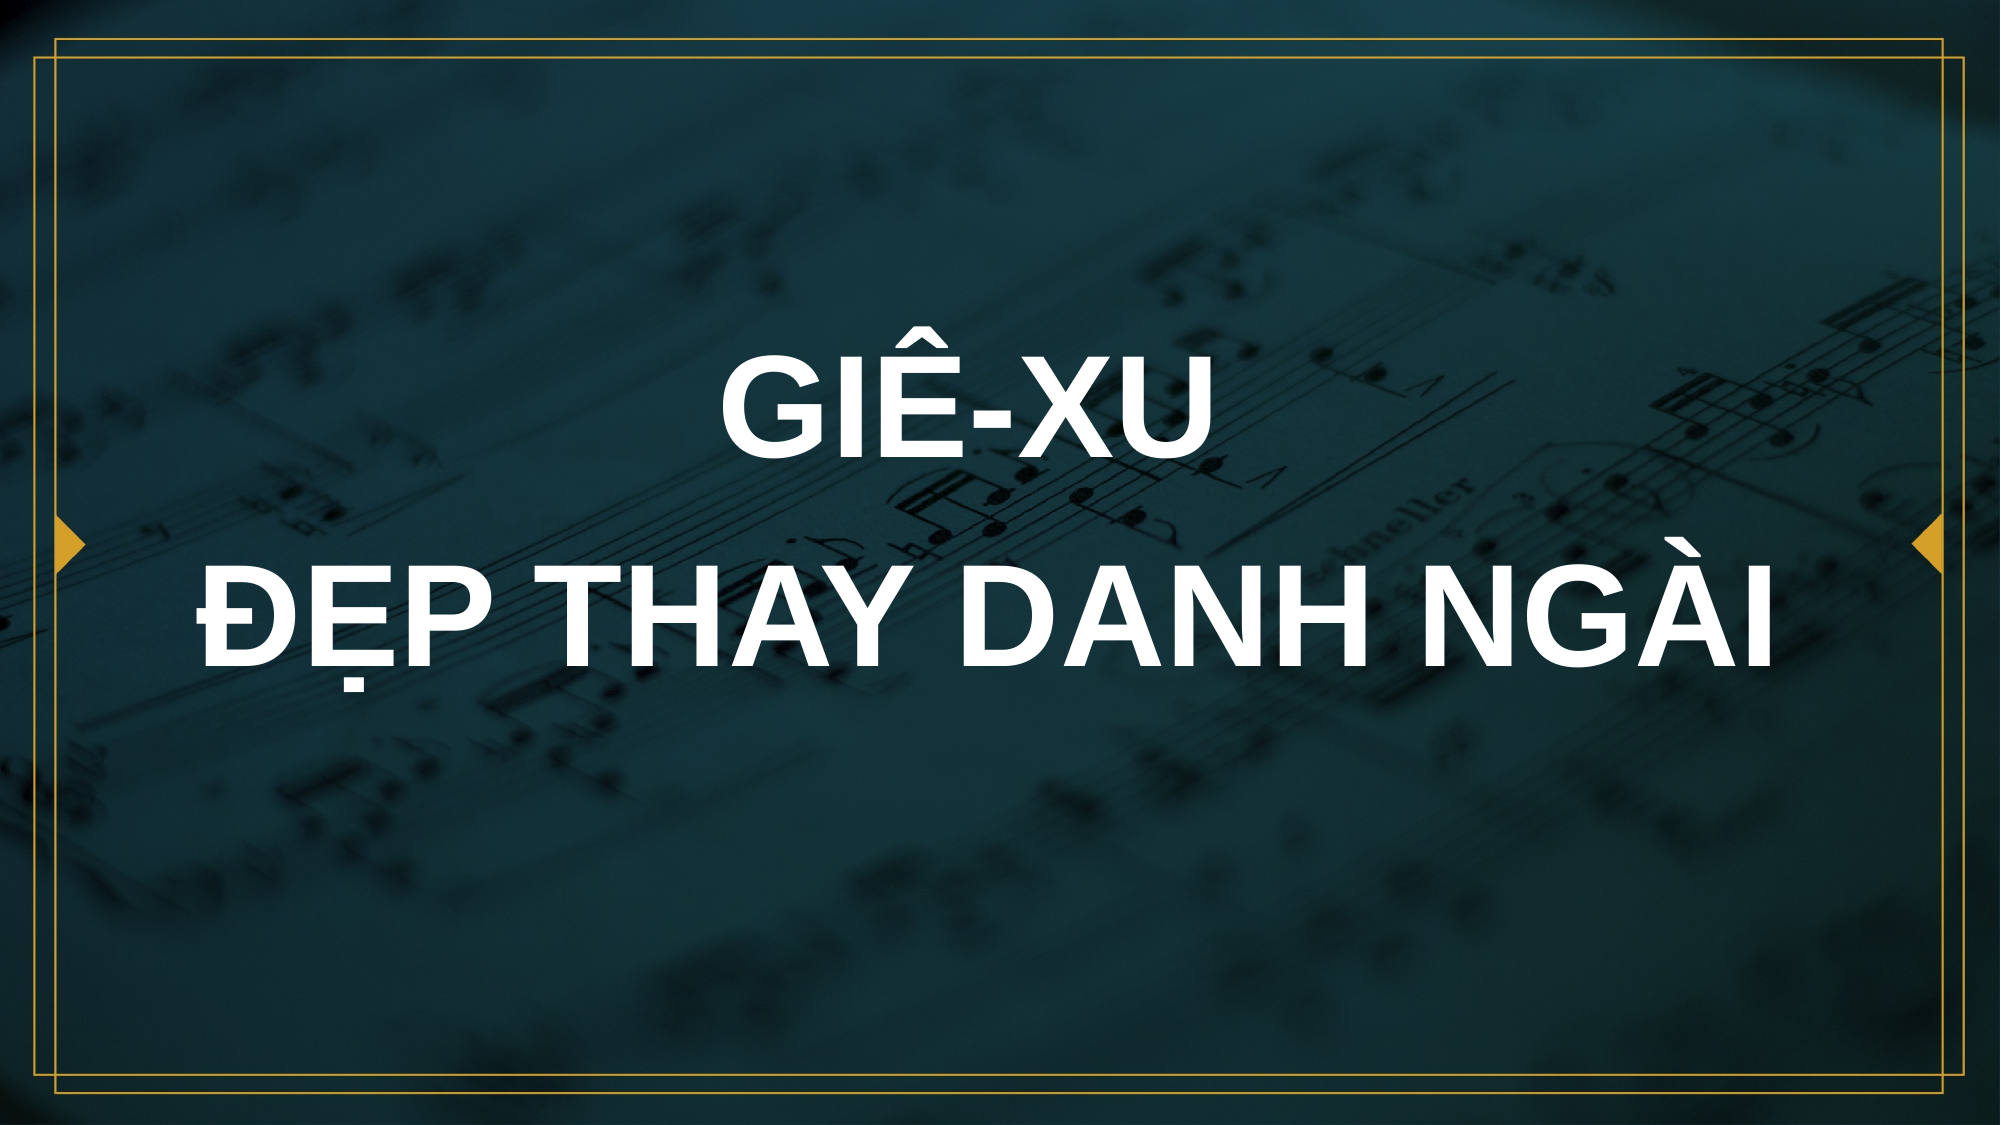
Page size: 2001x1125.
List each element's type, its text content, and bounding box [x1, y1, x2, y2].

title GIÊ-XU ĐẸP THAY DANH NGÀI [103, 151, 1875, 821]
picture [0, 0, 2000, 1125]
